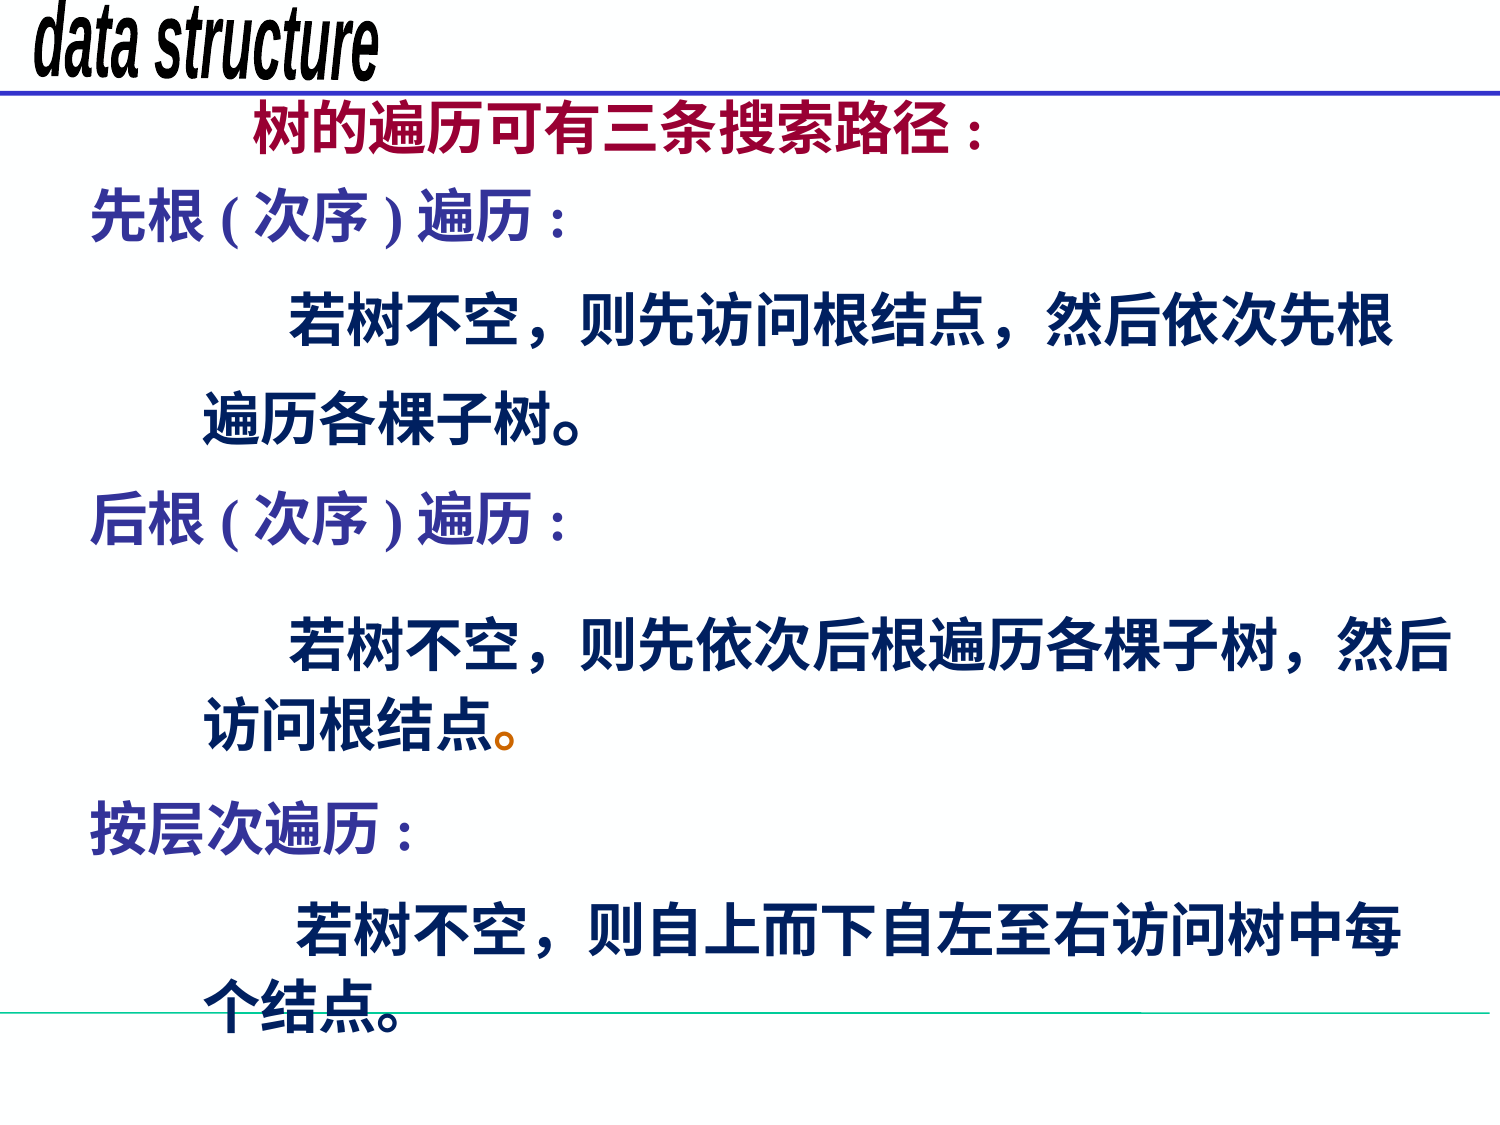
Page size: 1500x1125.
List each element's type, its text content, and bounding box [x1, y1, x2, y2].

text_box 若树不空，则先访问根结点，然后依次先根遍历各棵子树。 [187, 249, 1463, 463]
text_box 先根(次序)遍历: [75, 172, 713, 257]
text_box 树的遍历可有三条搜索路径: [237, 83, 1000, 169]
text_box 若树不空，则先依次后根遍历各棵子树，然后访问根结点。 [187, 575, 1488, 766]
text_box 后根(次序)遍历: [75, 474, 700, 560]
text_box 若树不空，则自上而下自左至右访问树中每个结点。 [187, 879, 1425, 1048]
text_box 按层次遍历: [75, 784, 575, 870]
